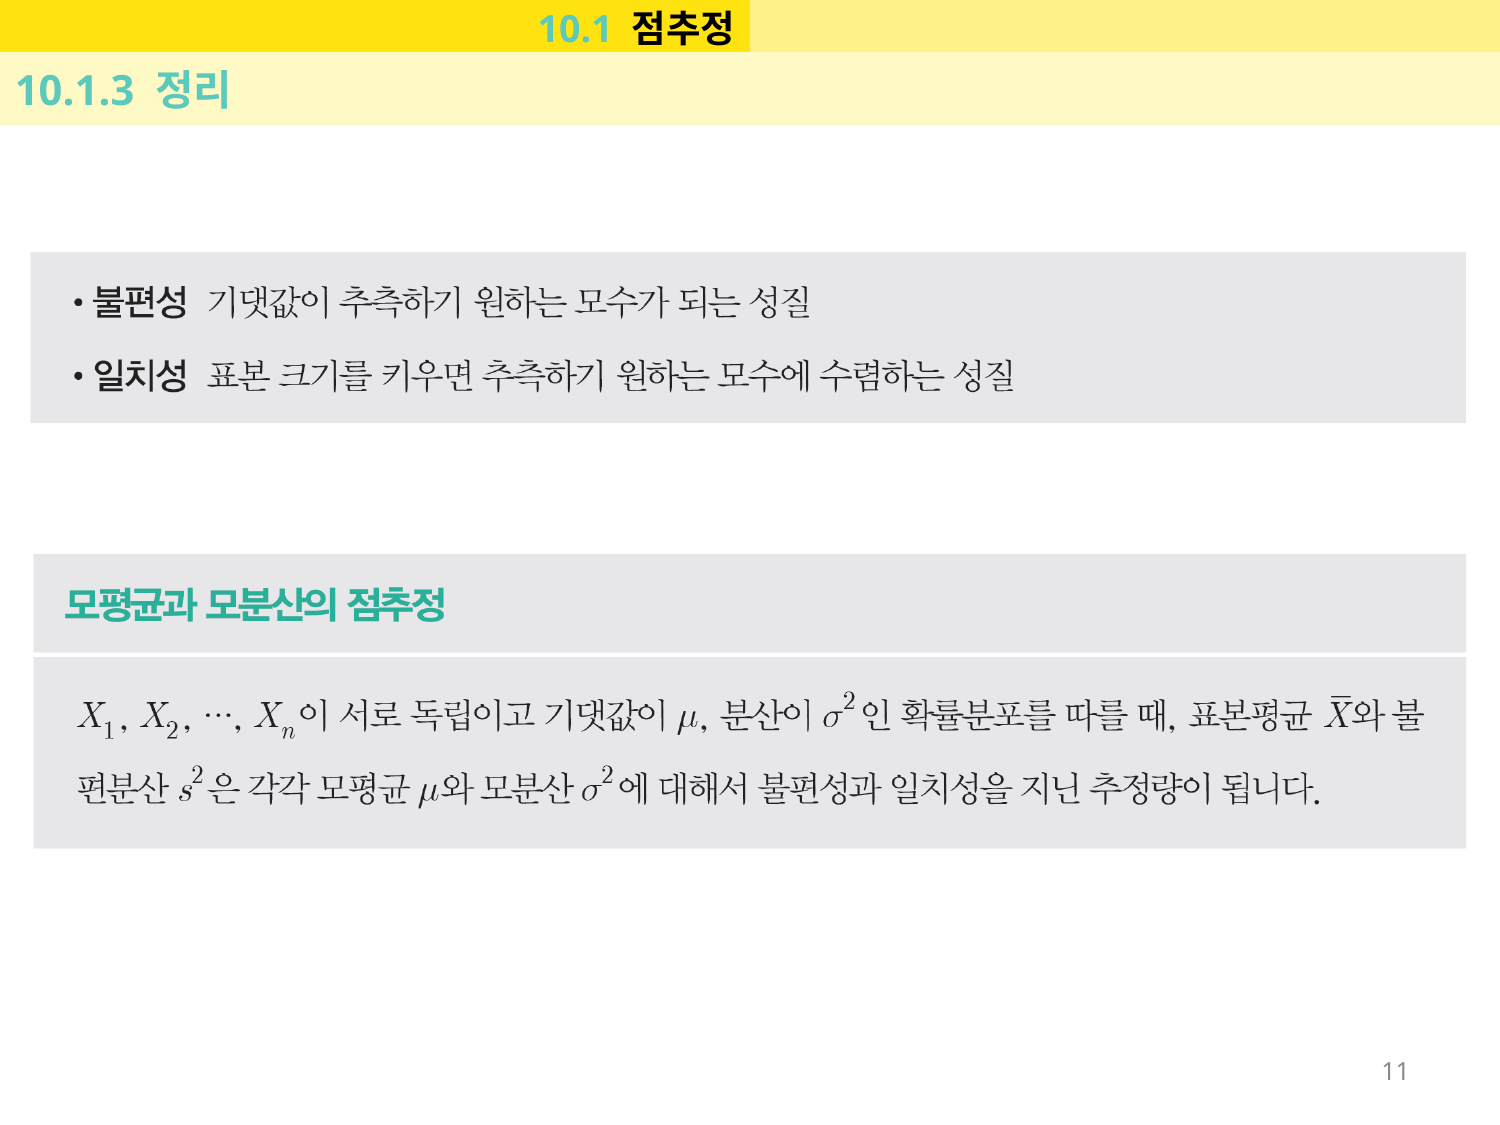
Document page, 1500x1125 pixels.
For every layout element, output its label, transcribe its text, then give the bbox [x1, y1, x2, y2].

picture [20, 534, 1480, 861]
picture [11, 231, 1489, 440]
slide_number 11 [1074, 1042, 1425, 1103]
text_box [0, 0, 1500, 126]
